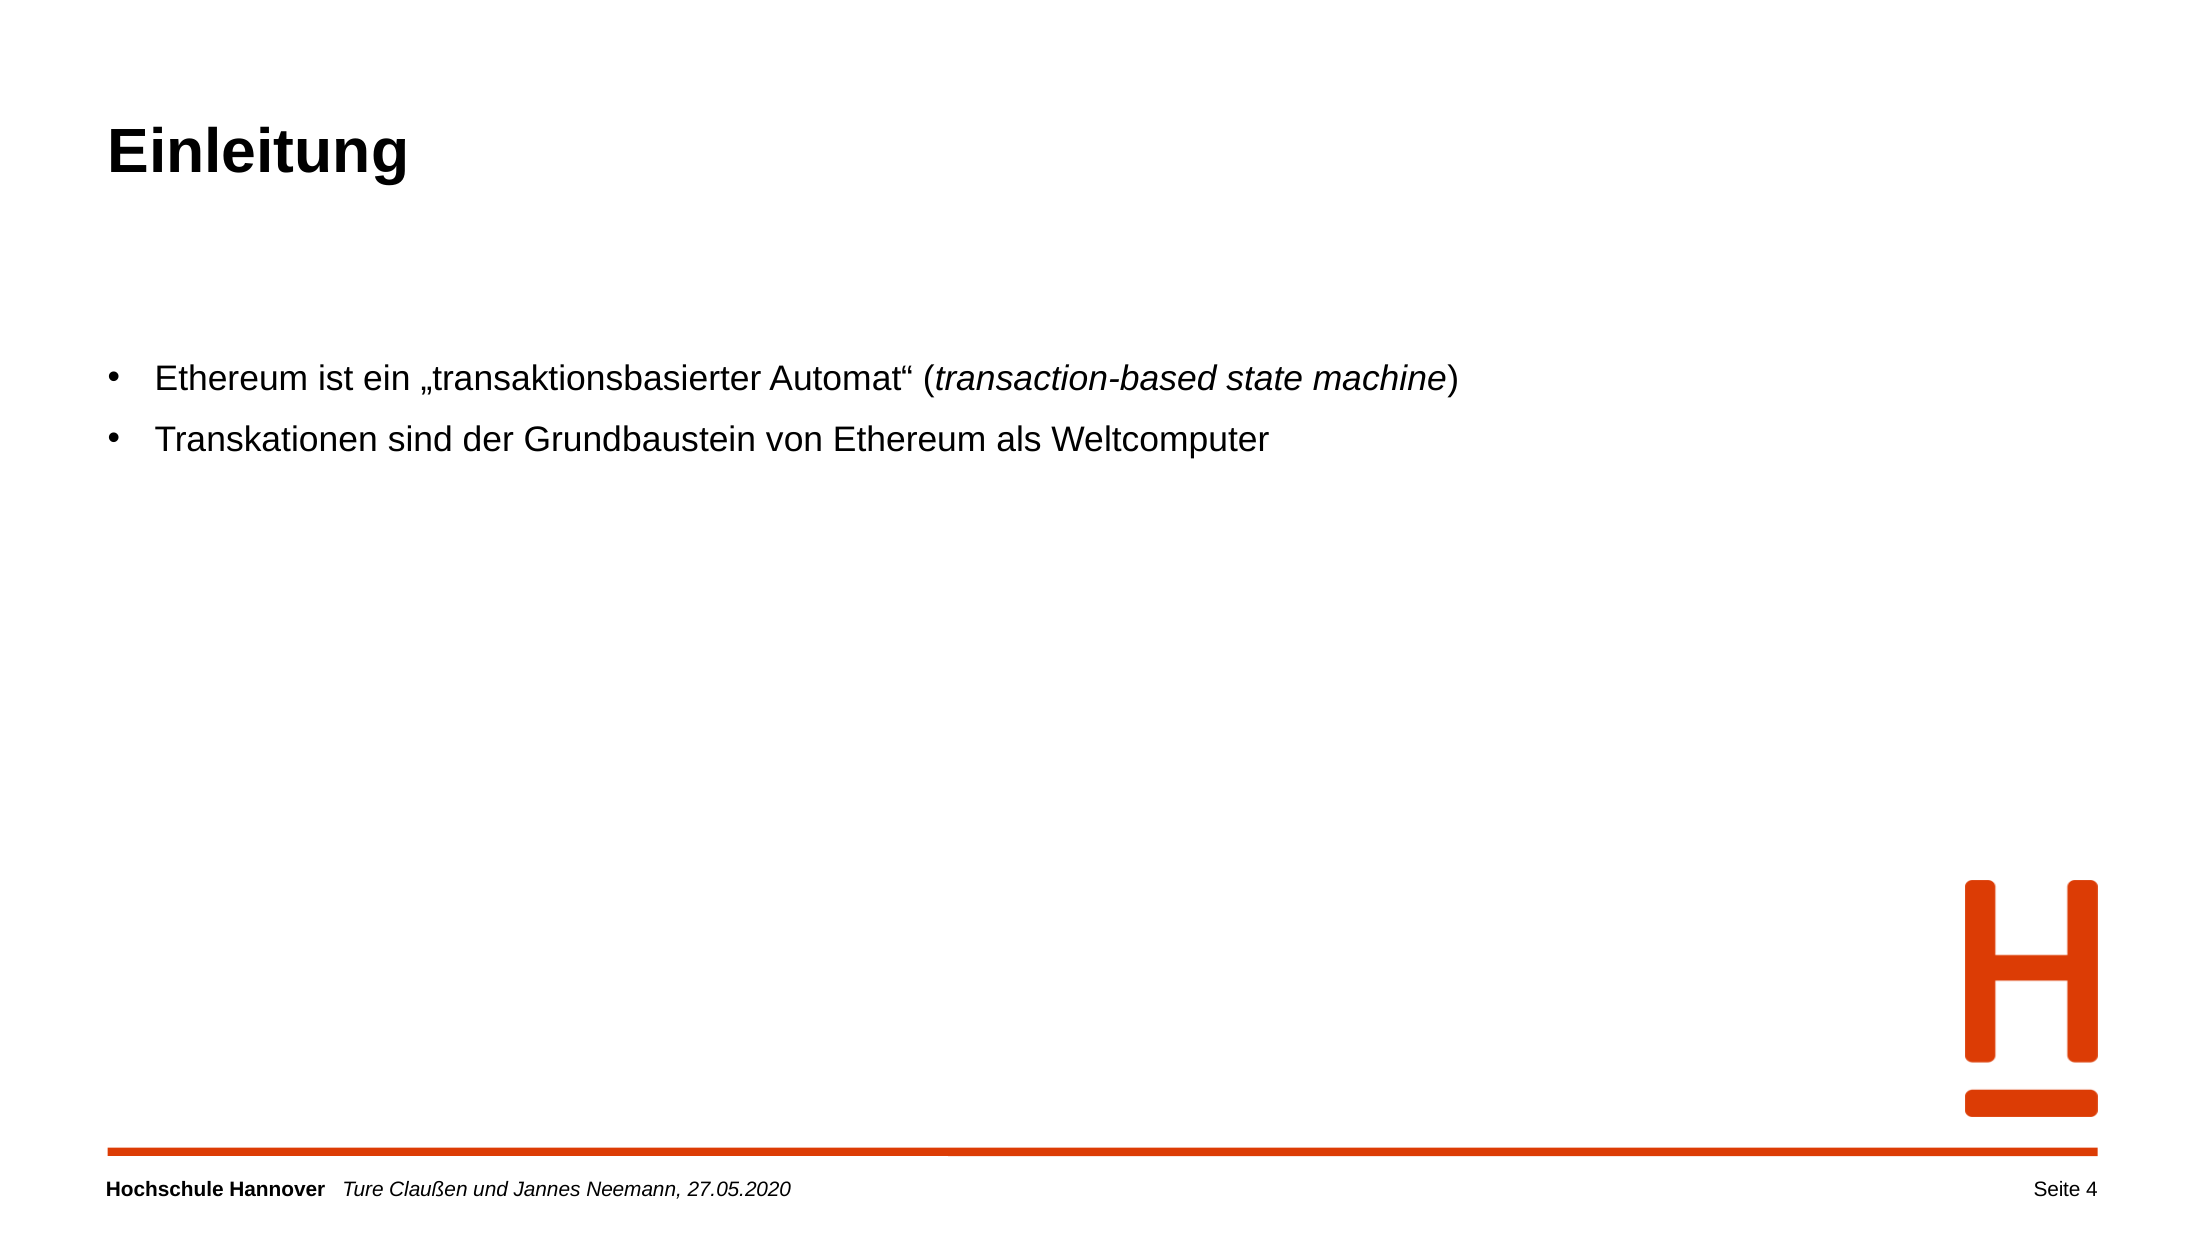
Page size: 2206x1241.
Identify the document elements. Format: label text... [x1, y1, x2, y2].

picture [1965, 880, 2098, 1117]
list Ethereum ist ein „transaktionsbasierter Automat“ (transaction-based state machine) Transkationen sind der Grundbaustein von Ethereum als Weltcomputer [107, 350, 1846, 1093]
title Einleitung [107, 110, 2098, 266]
slide_number Seite 4 [1845, 1175, 2098, 1213]
